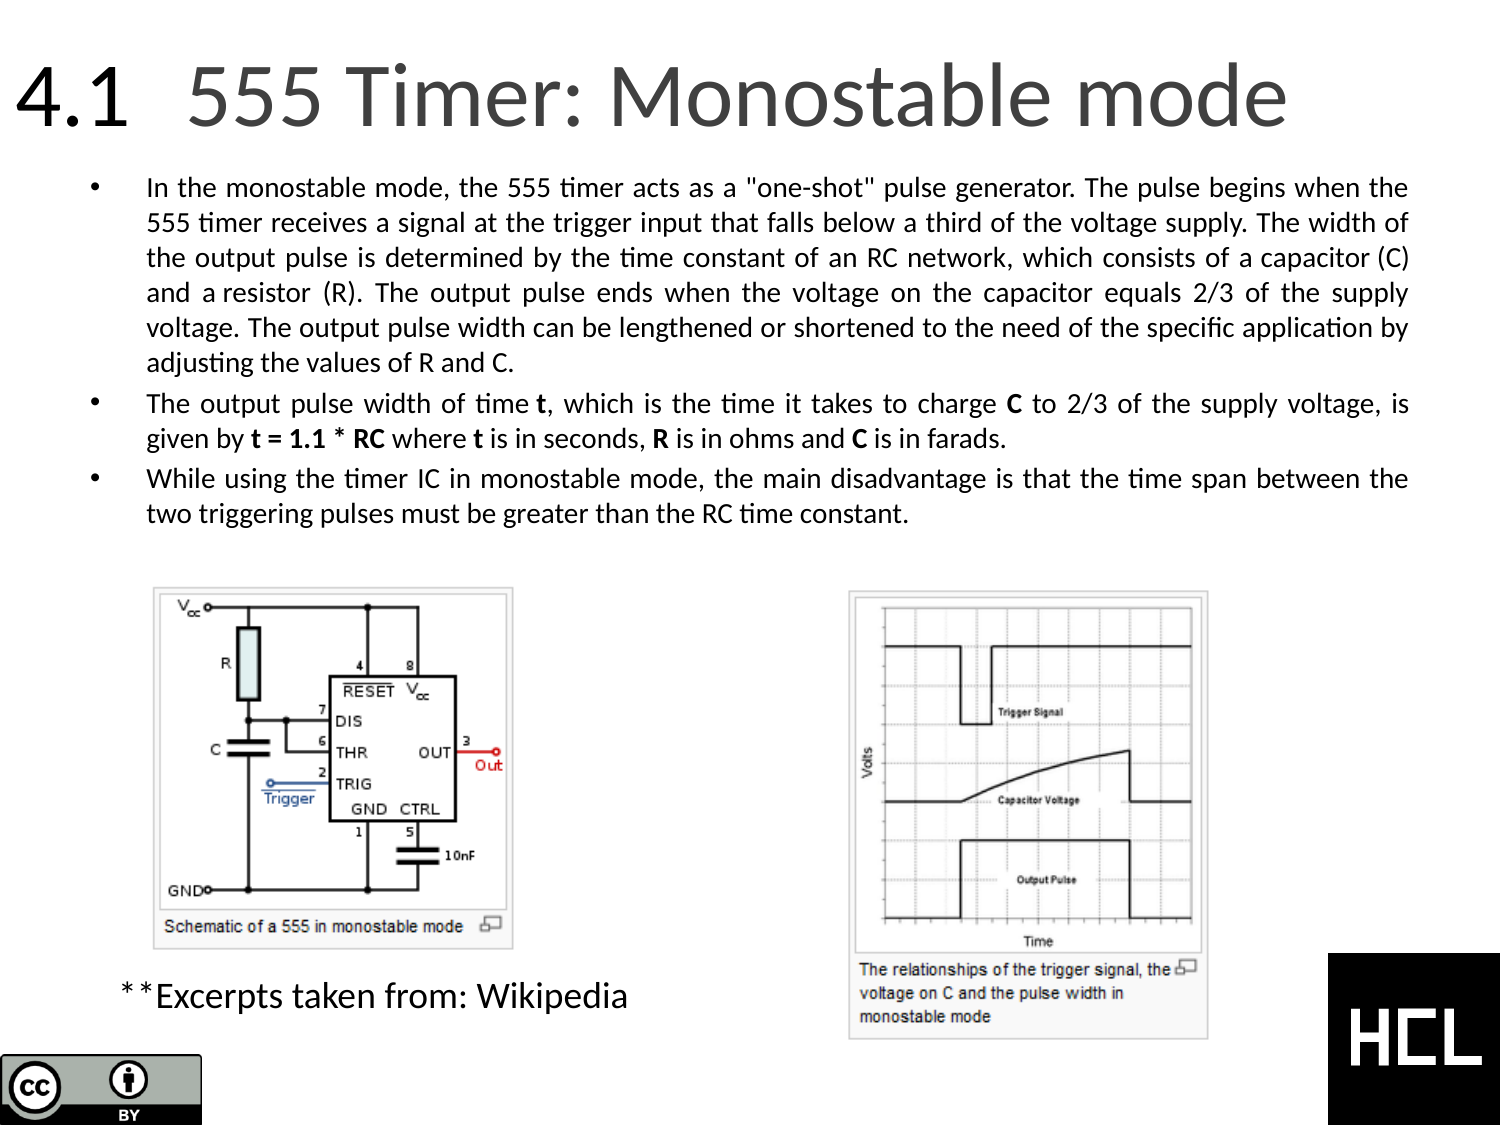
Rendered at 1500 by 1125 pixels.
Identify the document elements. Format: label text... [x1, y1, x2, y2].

picture [844, 585, 1216, 1043]
text_box **Excerpts taken from: Wikipedia [103, 964, 645, 1024]
picture [0, 1054, 202, 1125]
list In the monostable mode, the 555 timer acts as a "one-shot" pulse generator. The pulse begins when the 555 timer receives a signal at the trigger input that falls below a third of the voltage supply. The width of the output pulse is determined by the time constant of an RC network, which consists of a capacitor (C) and a resistor (R). The output pulse ends when the voltage on the capacitor equals 2/3 of the supply voltage. The output pulse width can be lengthened or shortened to the need of the specific application by adjusting the values of R and C. The output pulse width of time t, which is the time it takes to charge C to 2/3 of the supply voltage, is given by t = 1.1 * RC where t is in seconds, R is in ohms and C is in farads. While using the timer IC in monostable mode, the main disadvantage is that the time span between the two triggering pulses must be greater than the RC time constant. [75, 160, 1425, 646]
picture [1328, 953, 1500, 1125]
picture [147, 581, 520, 953]
title 4.1 555 Timer: Monostable mode [0, 0, 1500, 183]
